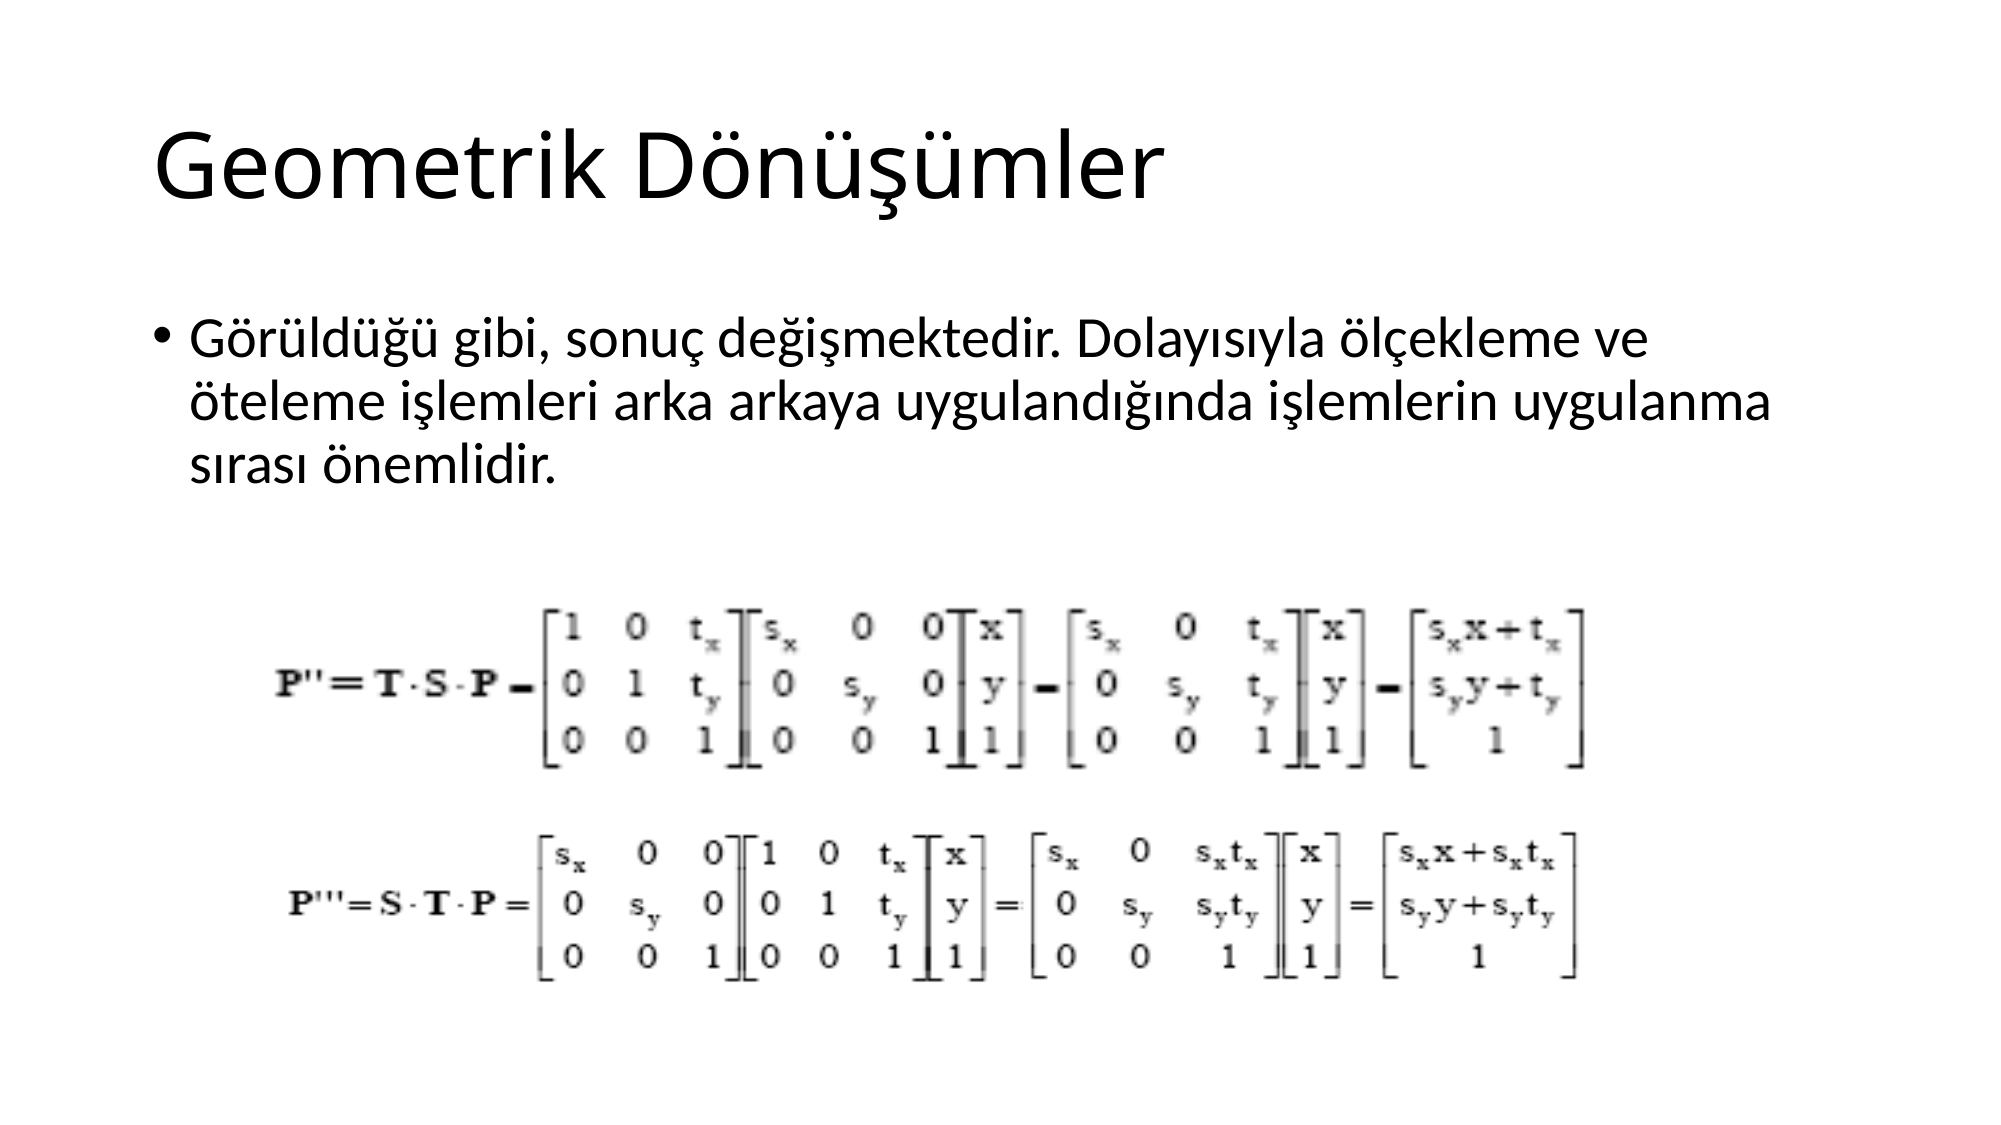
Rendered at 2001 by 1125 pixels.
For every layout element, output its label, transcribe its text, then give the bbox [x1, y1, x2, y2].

list Görüldüğü gibi, sonuç değişmektedir. Dolayısıyla ölçekleme ve öteleme işlemleri arka arkaya uygulandığında işlemlerin uygulanma sırası önemlidir. [137, 299, 1863, 1014]
picture [286, 828, 1587, 998]
picture [261, 603, 1600, 800]
title Geometrik Dönüşümler [137, 59, 1863, 278]
